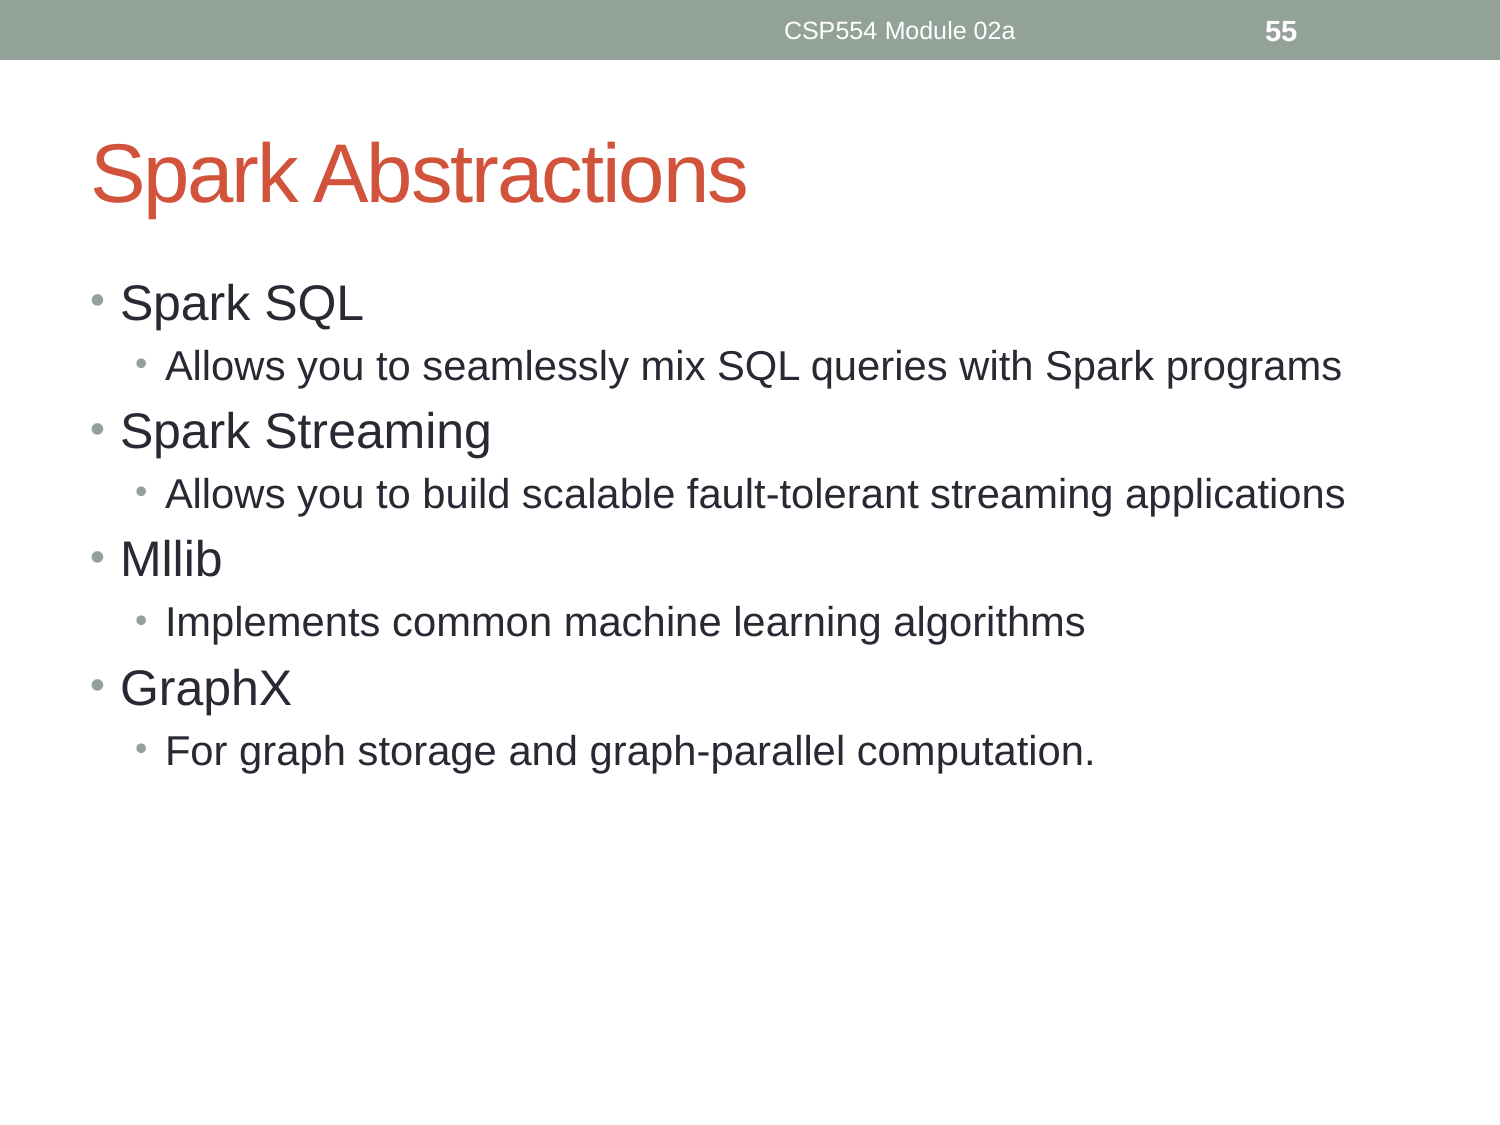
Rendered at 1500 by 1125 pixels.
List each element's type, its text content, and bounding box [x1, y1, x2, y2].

title Spark Abstractions [75, 87, 1425, 250]
slide_number 55 [1250, 3, 1425, 57]
footer CSP554 Module 02a [562, 3, 1238, 57]
list Spark SQL Allows you to seamlessly mix SQL queries with Spark programs Spark Streaming Allows you to build scalable fault-tolerant streaming applications Mllib Implements common machine learning algorithms GraphX For graph storage and graph-parallel computation. [75, 262, 1425, 1063]
